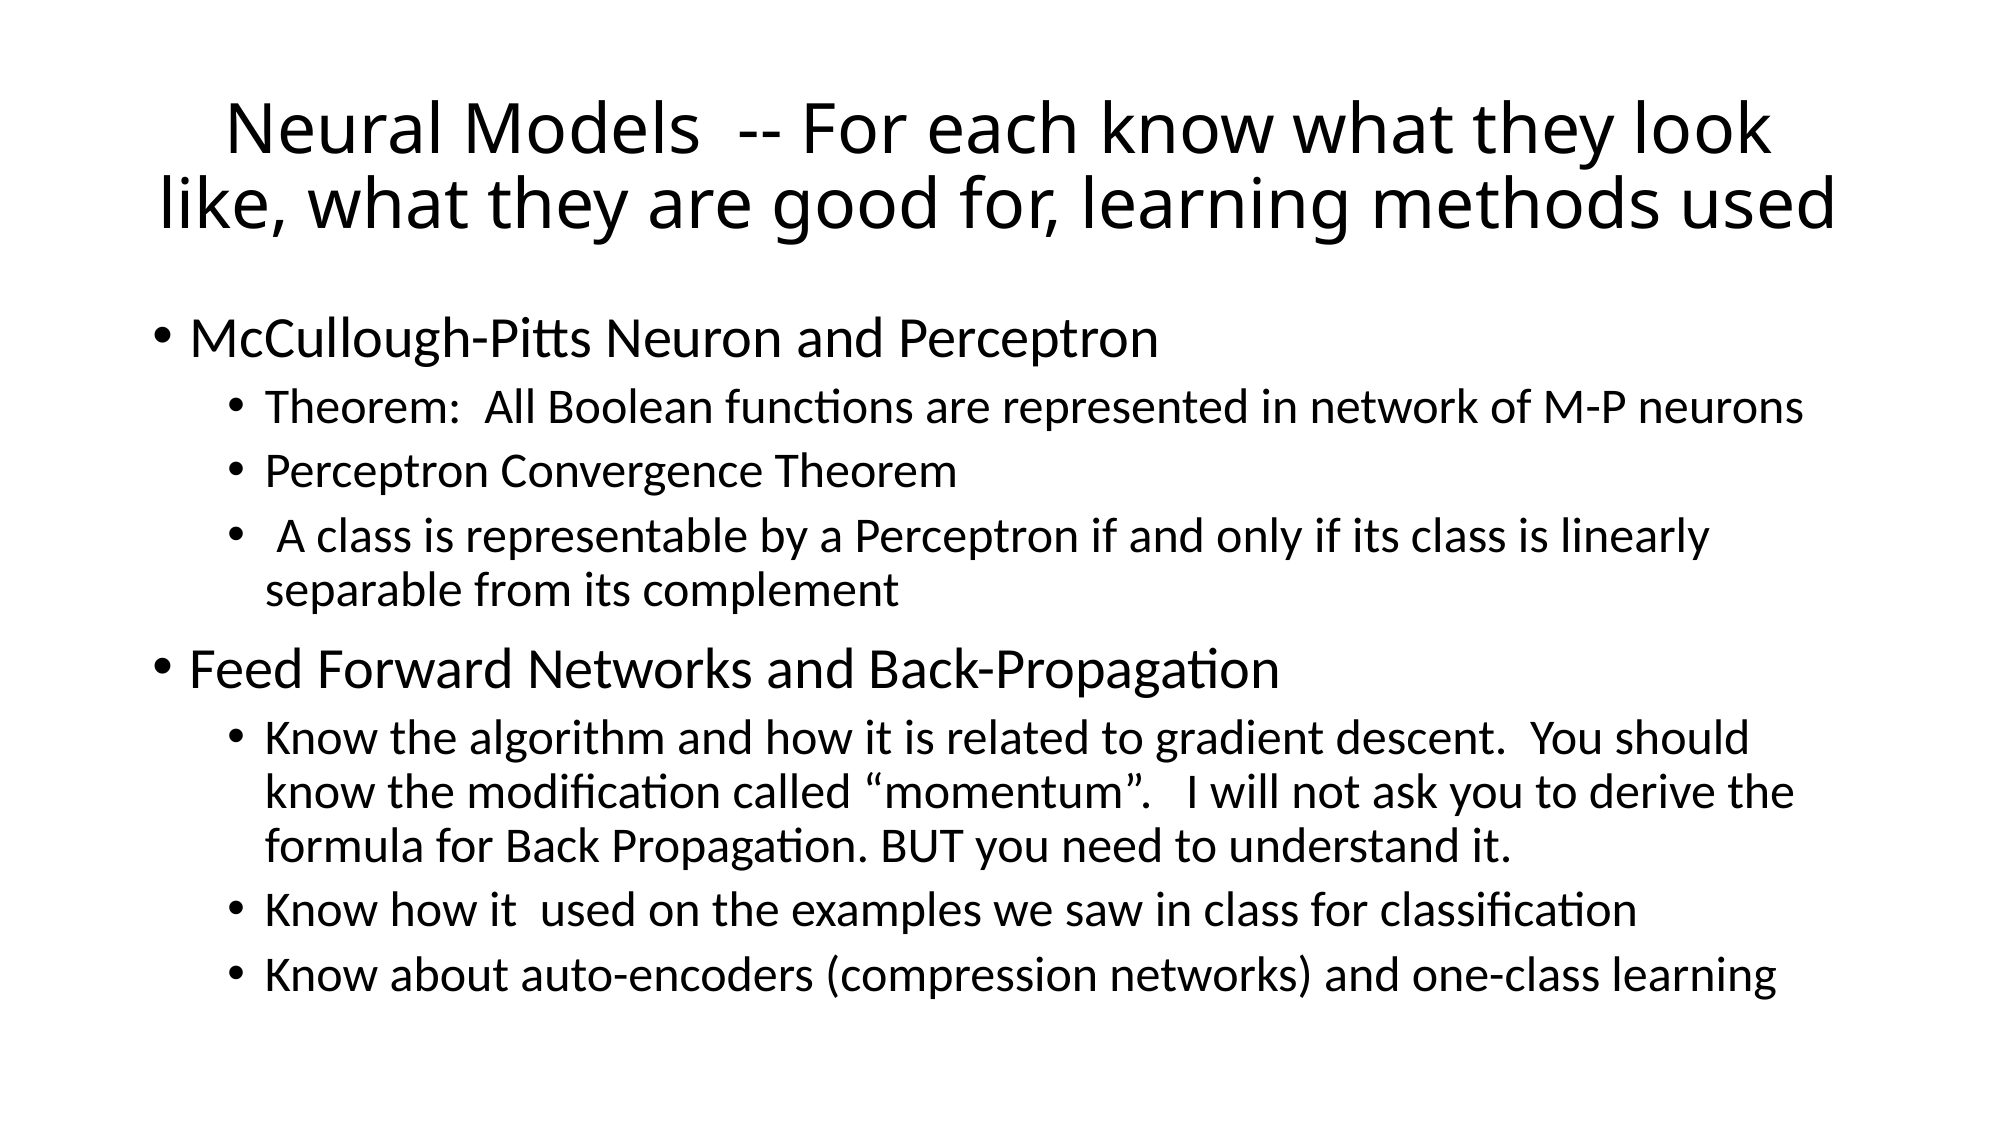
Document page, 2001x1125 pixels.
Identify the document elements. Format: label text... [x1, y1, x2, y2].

list McCullough-Pitts Neuron and Perceptron Theorem: All Boolean functions are represented in network of M-P neurons Perceptron Convergence Theorem A class is representable by a Perceptron if and only if its class is linearly separable from its complement Feed Forward Networks and Back-Propagation Know the algorithm and how it is related to gradient descent. You should know the modification called “momentum”. I will not ask you to derive the formula for Back Propagation. BUT you need to understand it. Know how it used on the examples we saw in class for classification Know about auto-encoders (compression networks) and one-class learning [137, 299, 1863, 1014]
title Neural Models -- For each know what they look like, what they are good for, learning methods used [137, 59, 1863, 278]
